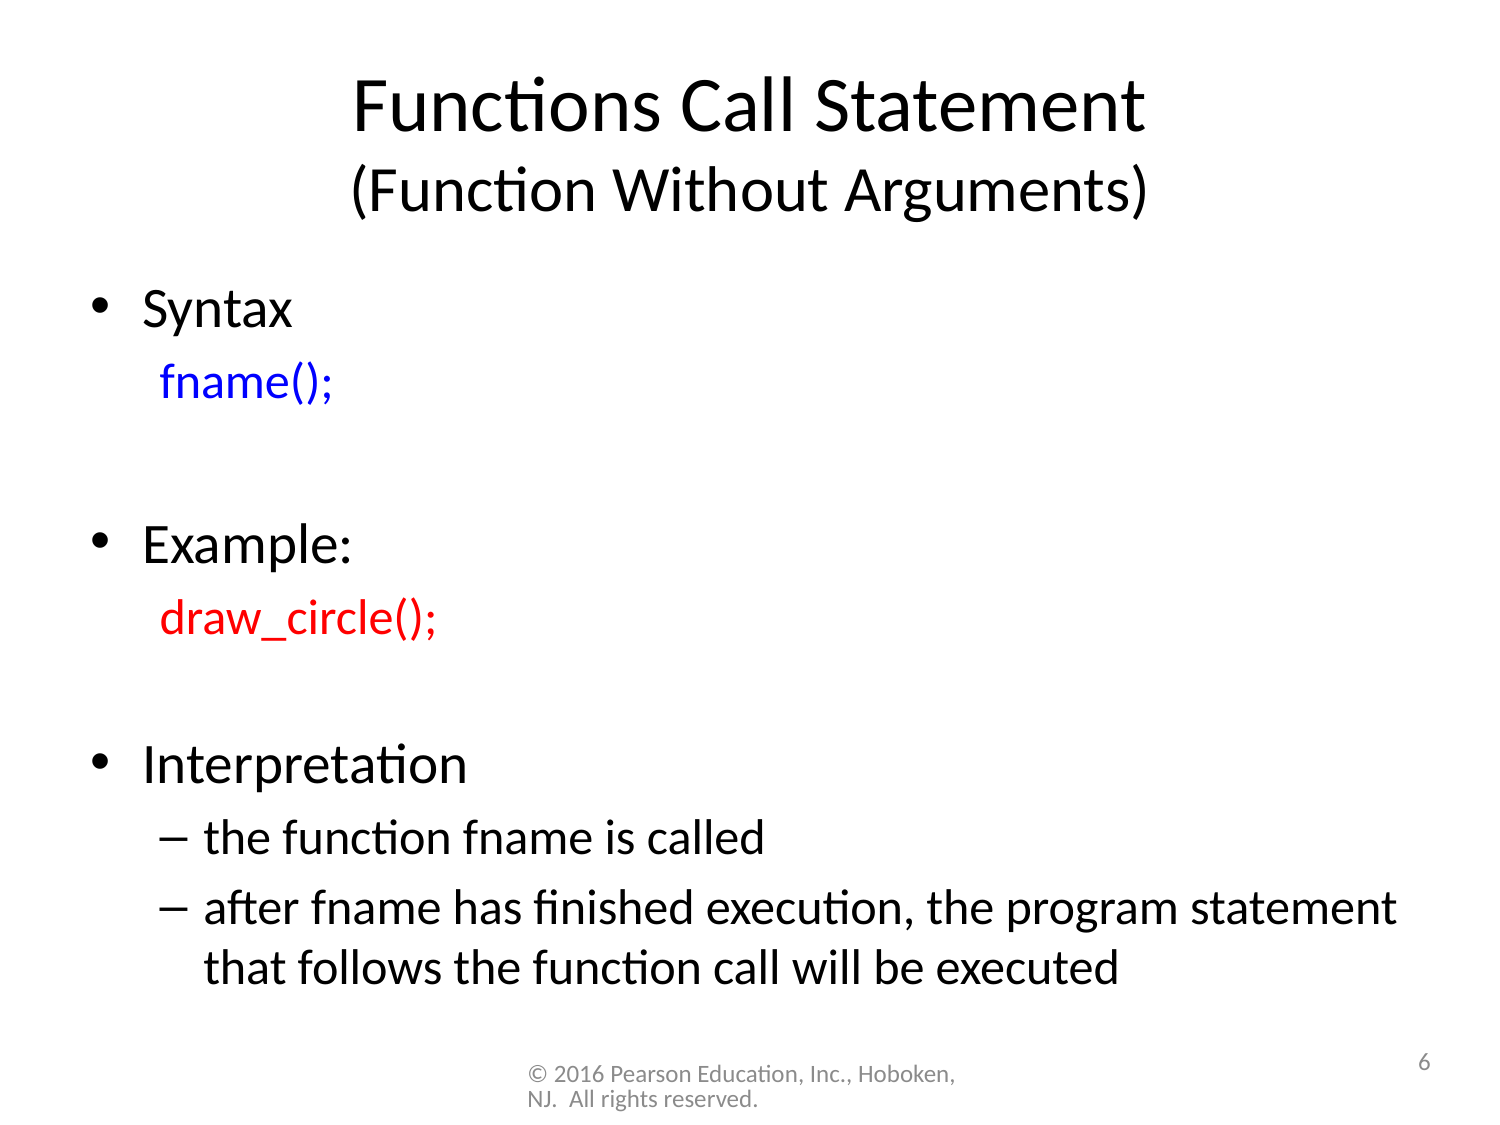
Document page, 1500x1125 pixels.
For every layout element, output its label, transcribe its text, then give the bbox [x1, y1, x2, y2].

slide_number 6 [1095, 1030, 1446, 1091]
title Functions Call Statement (Function Without Arguments) [75, 45, 1425, 233]
footer © 2016 Pearson Education, Inc., Hoboken, NJ. All rights reserved. [512, 1042, 988, 1103]
list Syntax fname(); Example: draw_circle(); Interpretation the function fname is called after fname has finished execution, the program statement that follows the function call will be executed [75, 262, 1425, 1005]
